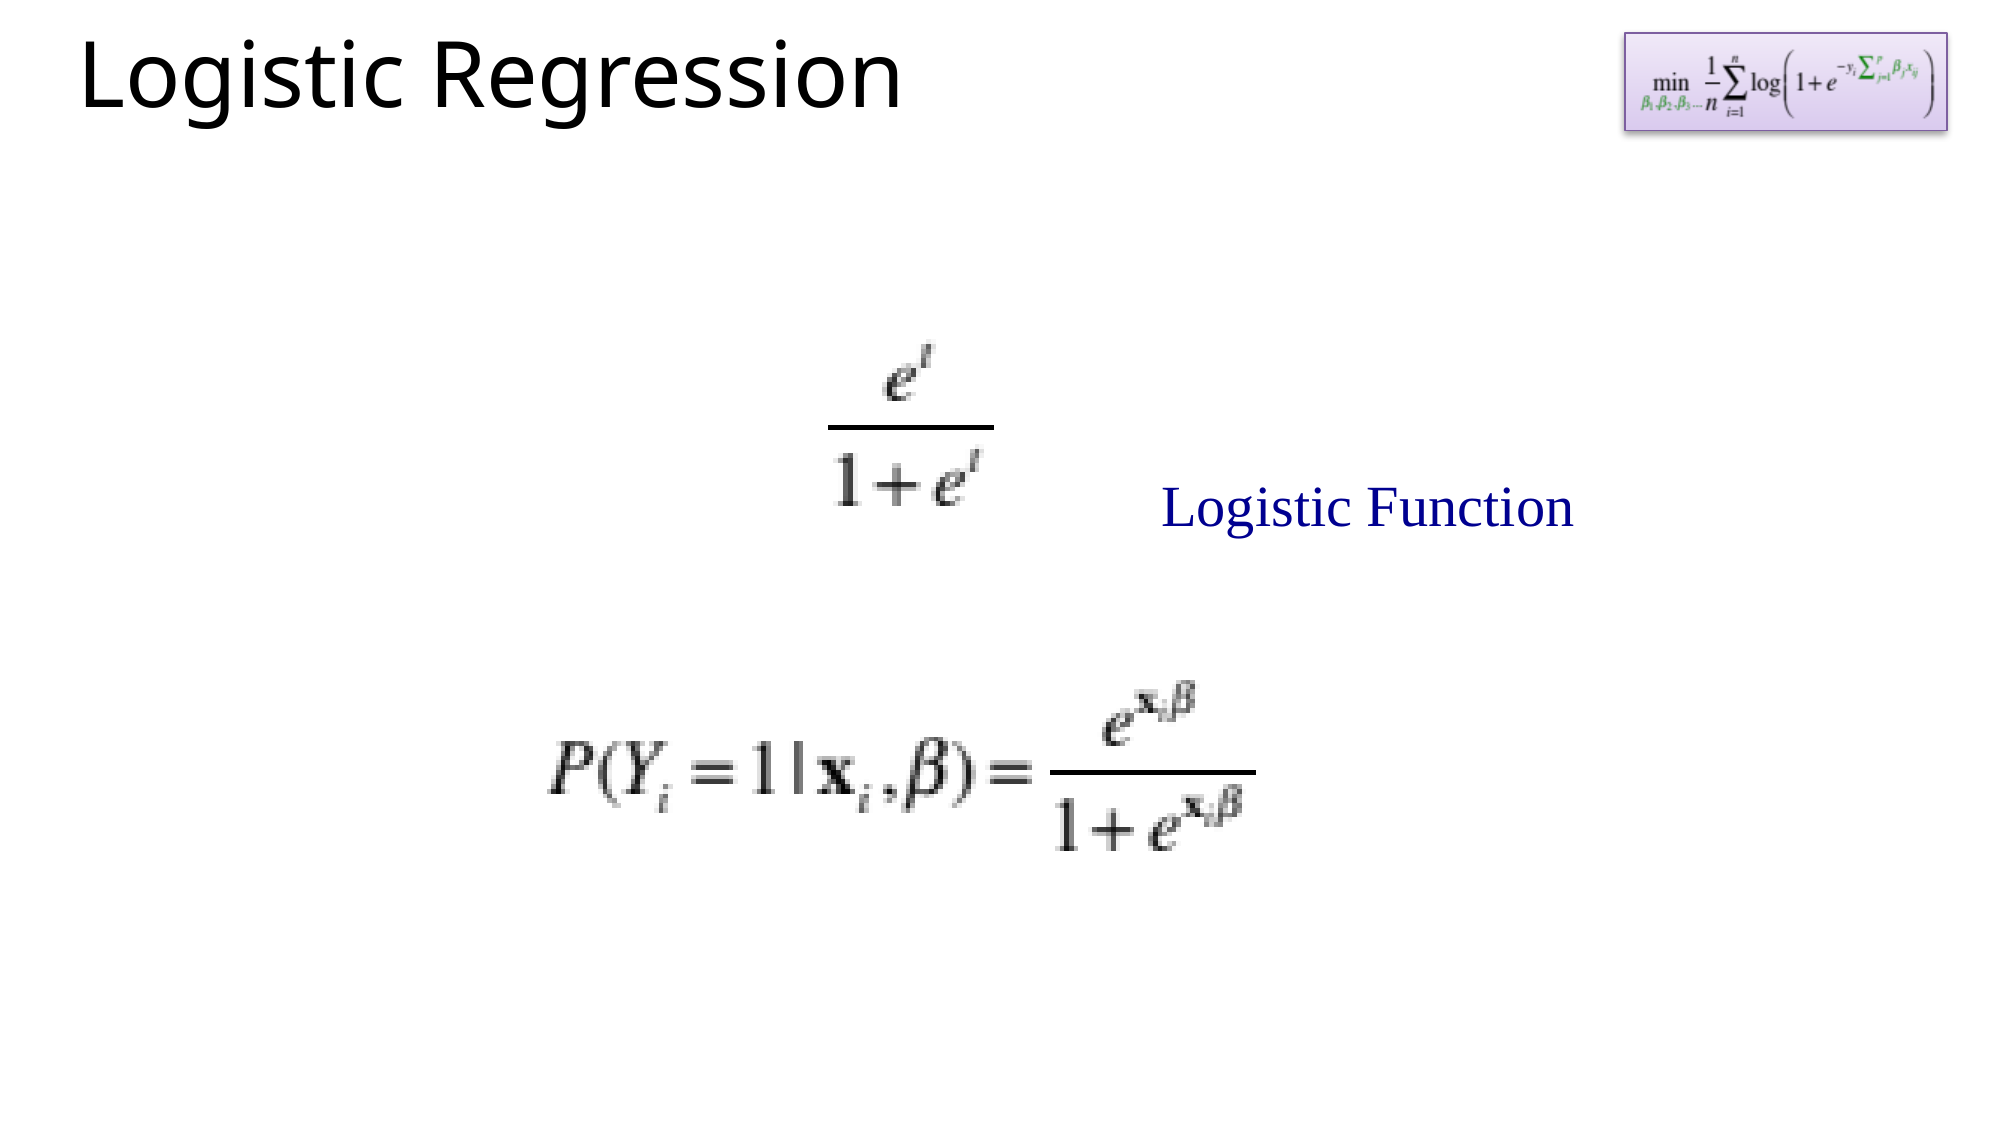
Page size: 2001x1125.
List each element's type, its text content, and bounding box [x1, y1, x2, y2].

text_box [1624, 32, 1948, 131]
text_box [537, 661, 1265, 865]
text_box Logistic Function [1146, 461, 1590, 546]
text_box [819, 316, 1005, 521]
title Logistic Regression [62, 29, 1953, 205]
